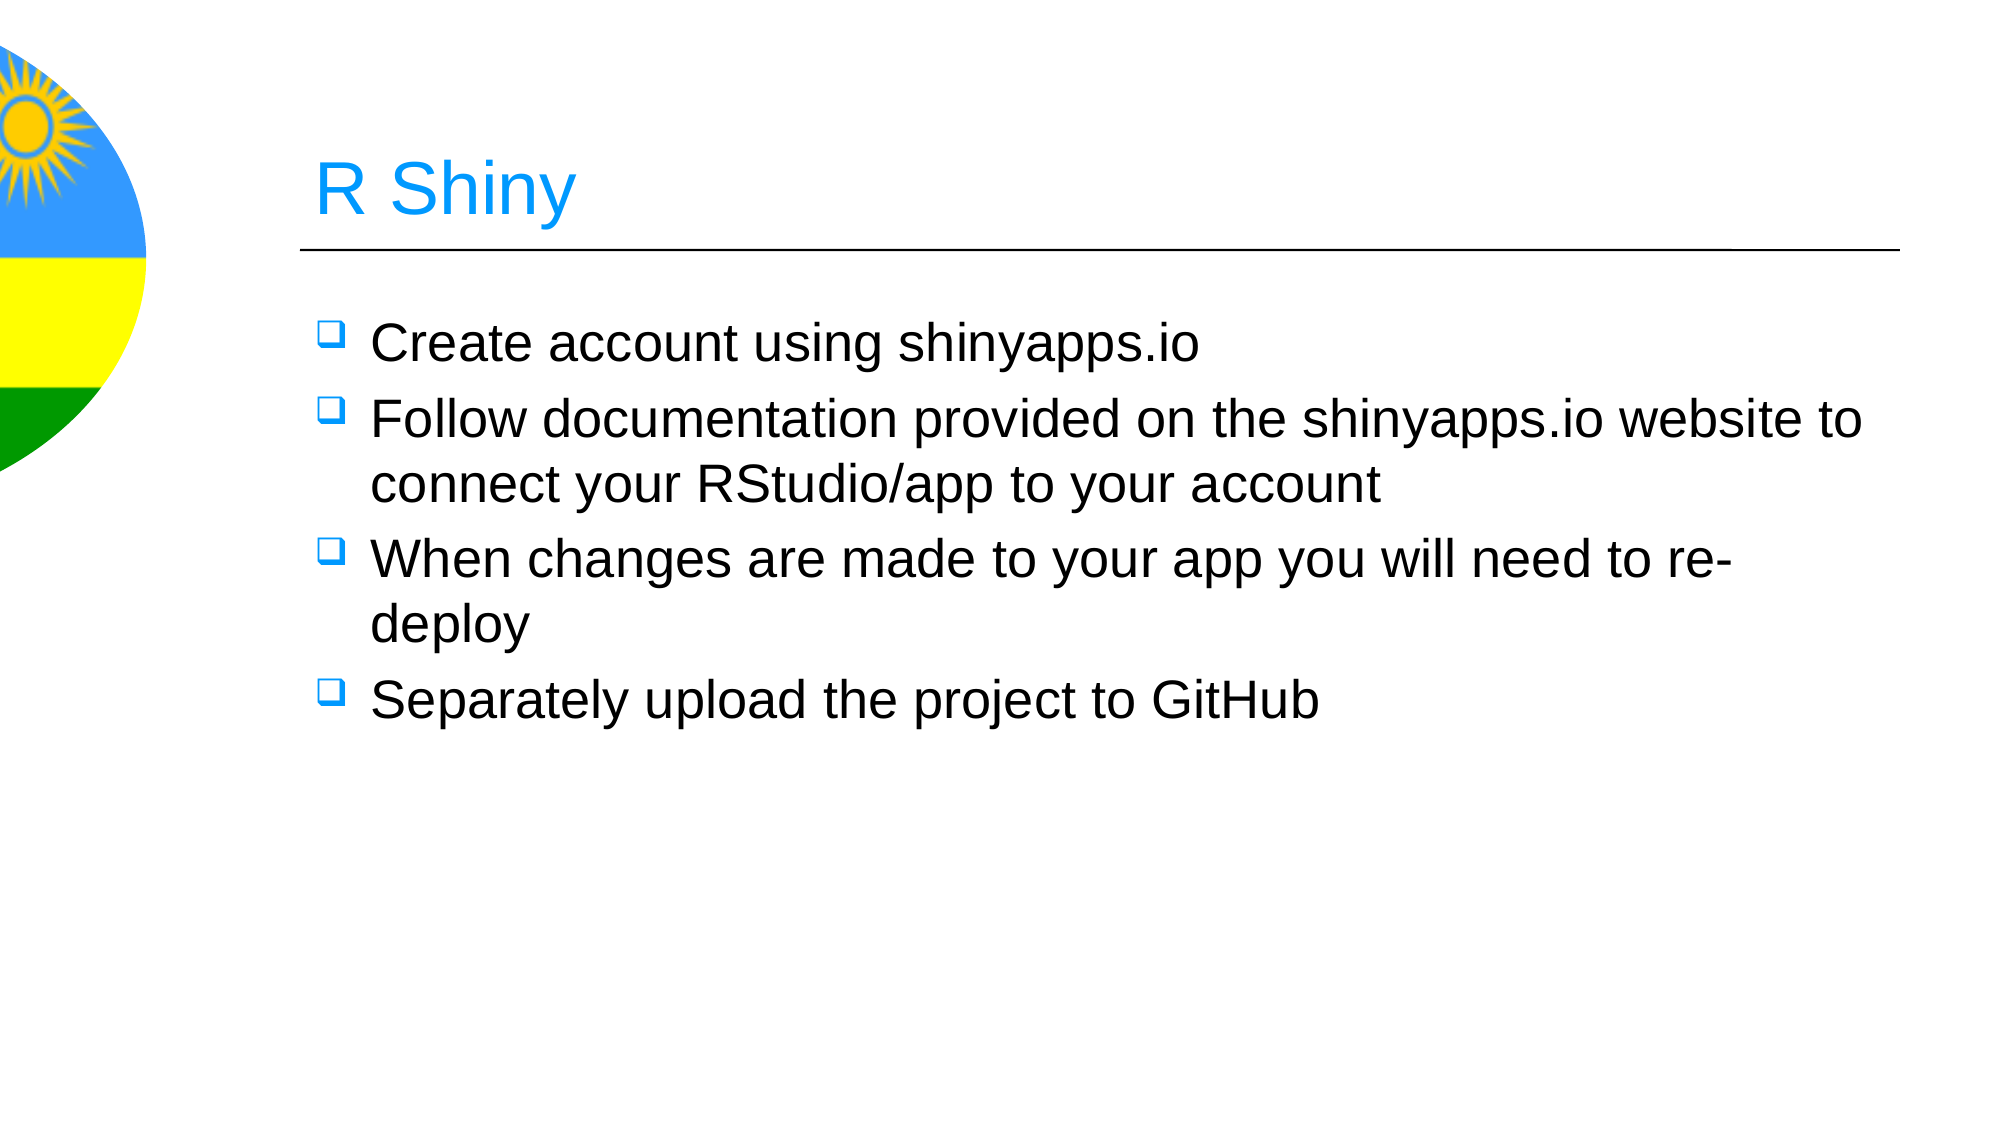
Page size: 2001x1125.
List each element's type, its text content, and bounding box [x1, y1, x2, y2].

picture [0, 45, 147, 472]
list Create account using shinyapps.io Follow documentation provided on the shinyapps.io website to connect your RStudio/app to your account When changes are made to your app you will need to re-deploy Separately upload the project to GitHub [299, 299, 1900, 975]
title R Shiny [299, 49, 1900, 238]
